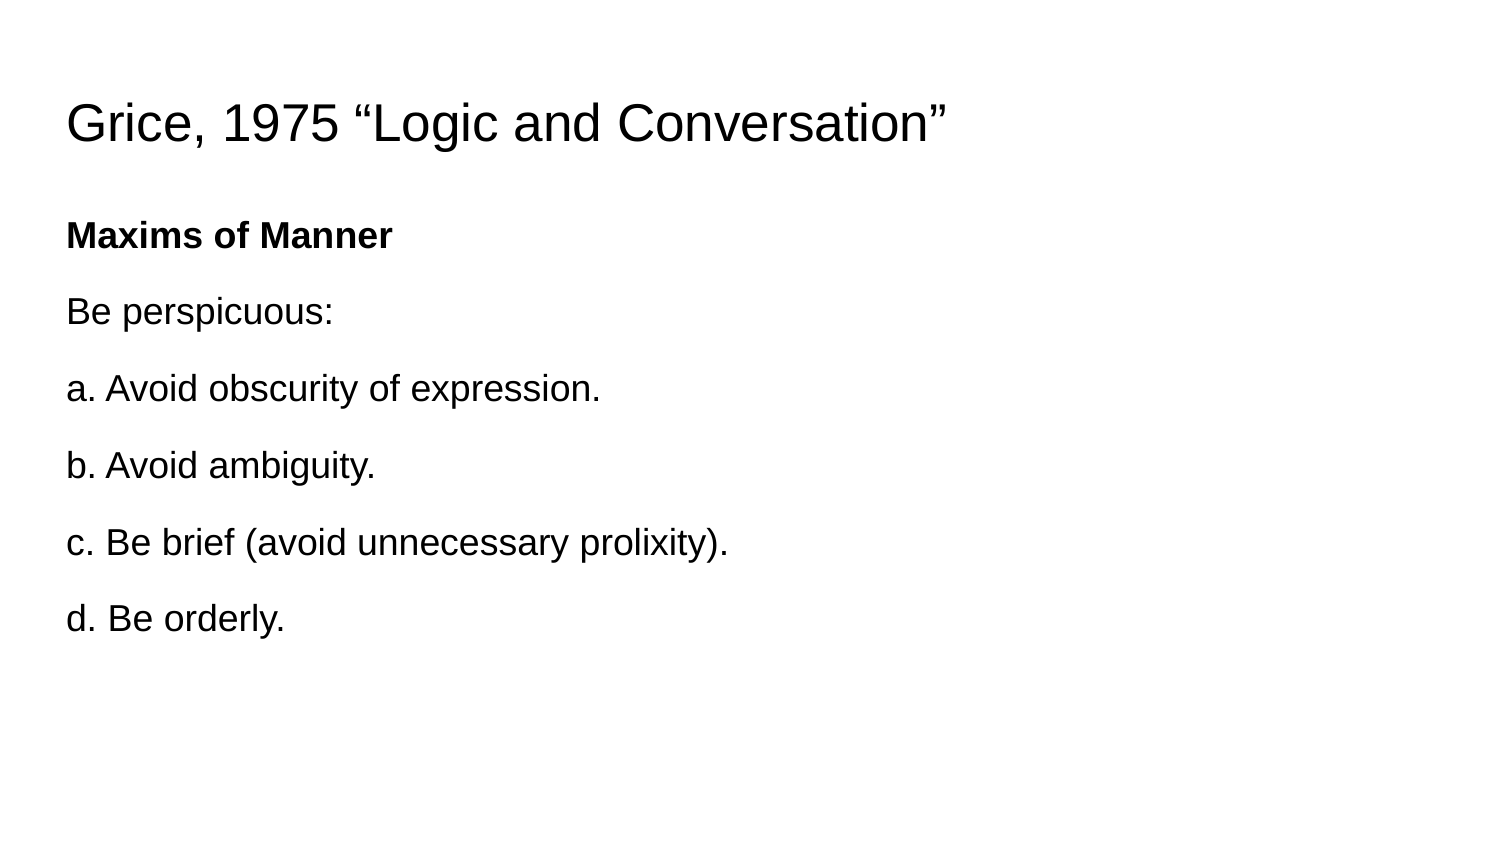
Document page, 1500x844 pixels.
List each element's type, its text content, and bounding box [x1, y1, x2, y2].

title Grice, 1975 “Logic and Conversation” [51, 72, 1449, 167]
list Maxims of Manner Be perspicuous: a. Avoid obscurity of expression. b. Avoid ambiguity. c. Be brief (avoid unnecessary prolixity). d. Be orderly. [51, 189, 1449, 750]
